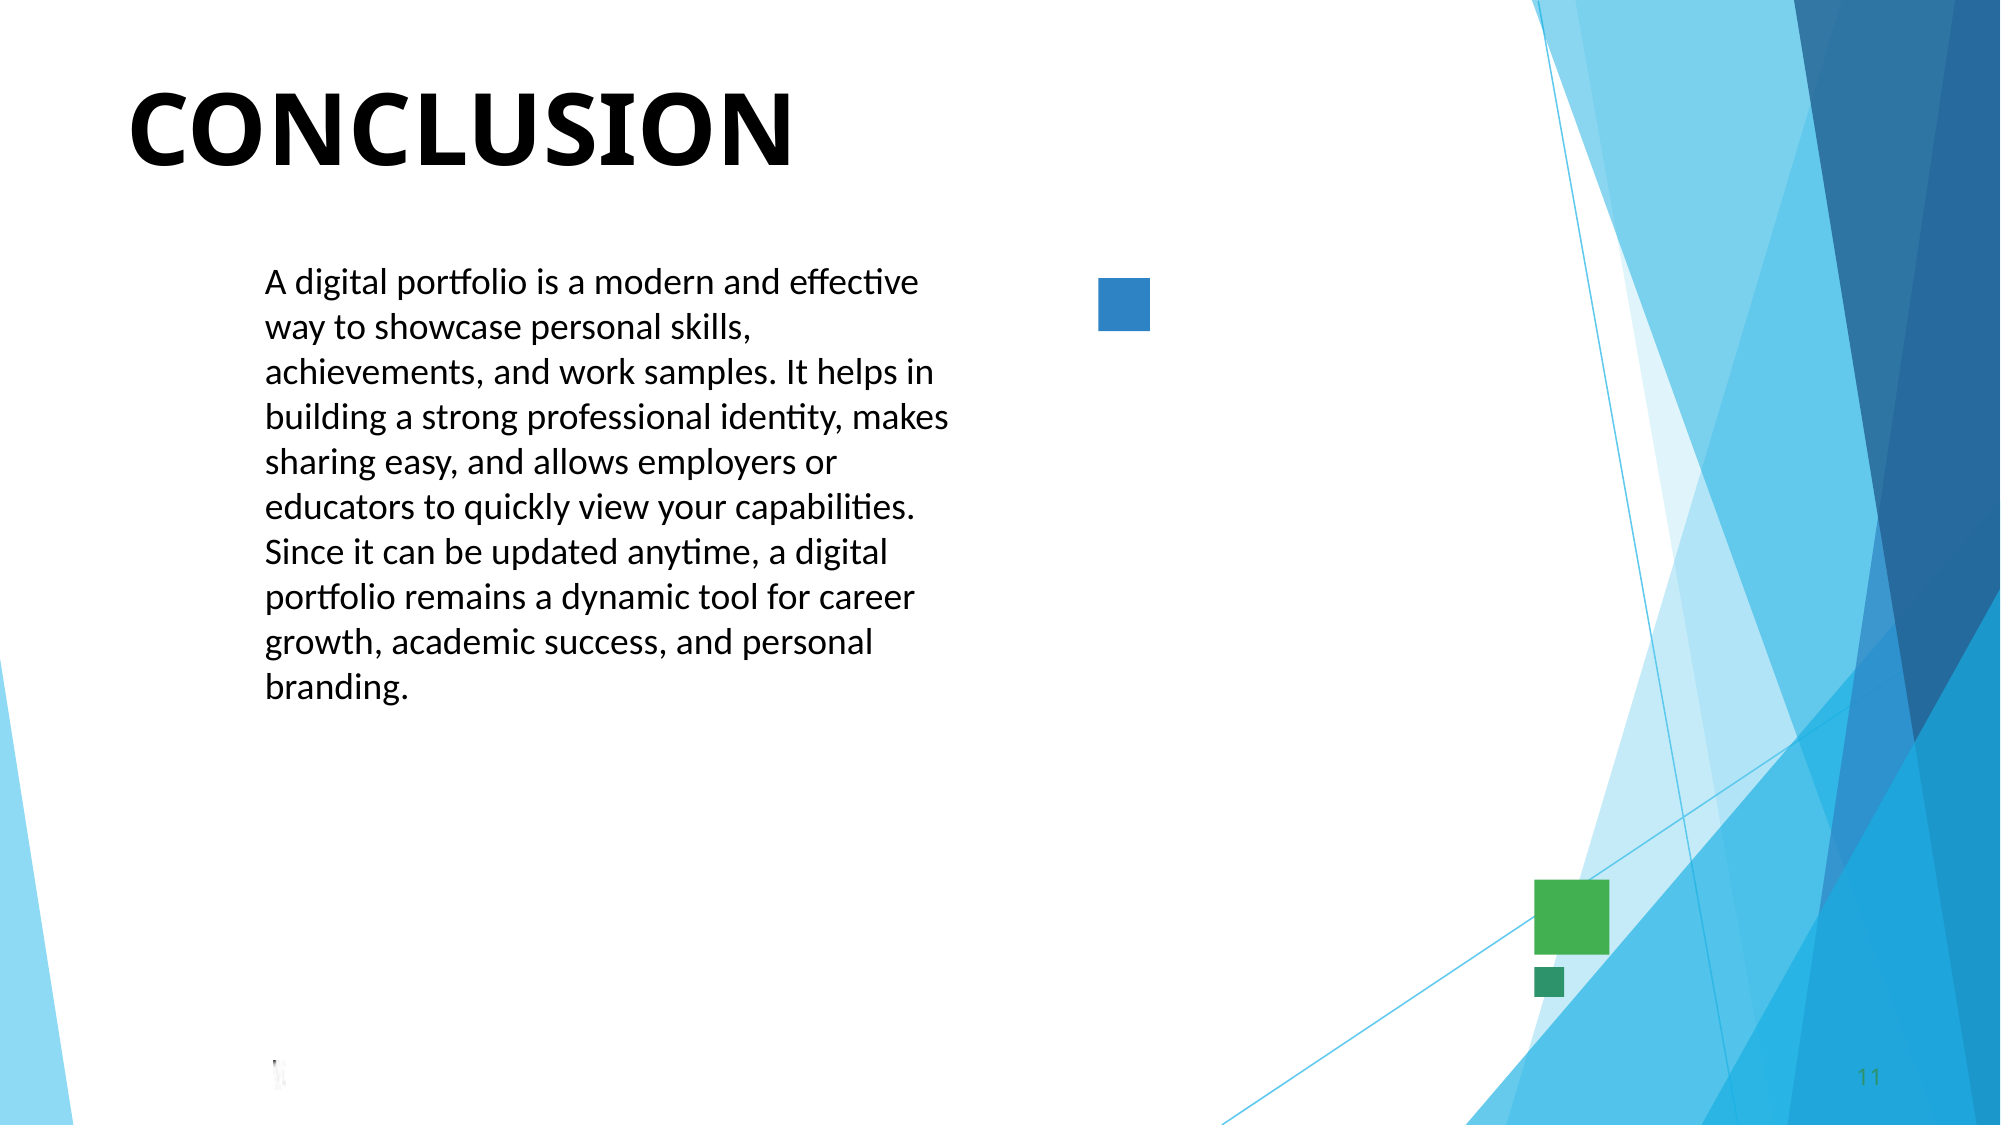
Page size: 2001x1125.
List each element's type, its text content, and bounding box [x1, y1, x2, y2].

text_box 11 [1849, 1061, 1888, 1095]
title CONCLUSION [123, 63, 875, 254]
text_box [1534, 879, 1610, 955]
picture [273, 1060, 287, 1091]
text_box [1098, 278, 1150, 332]
text_box A digital portfolio is a modern and effective way to showcase personal skills, achievements, and work samples. It helps in building a strong professional identity, makes sharing easy, and allows employers or educators to quickly view your capabilities. Since it can be updated anytime, a digital portfolio remains a dynamic tool for career growth, academic success, and personal branding. [249, 249, 975, 715]
text_box [1534, 967, 1565, 997]
